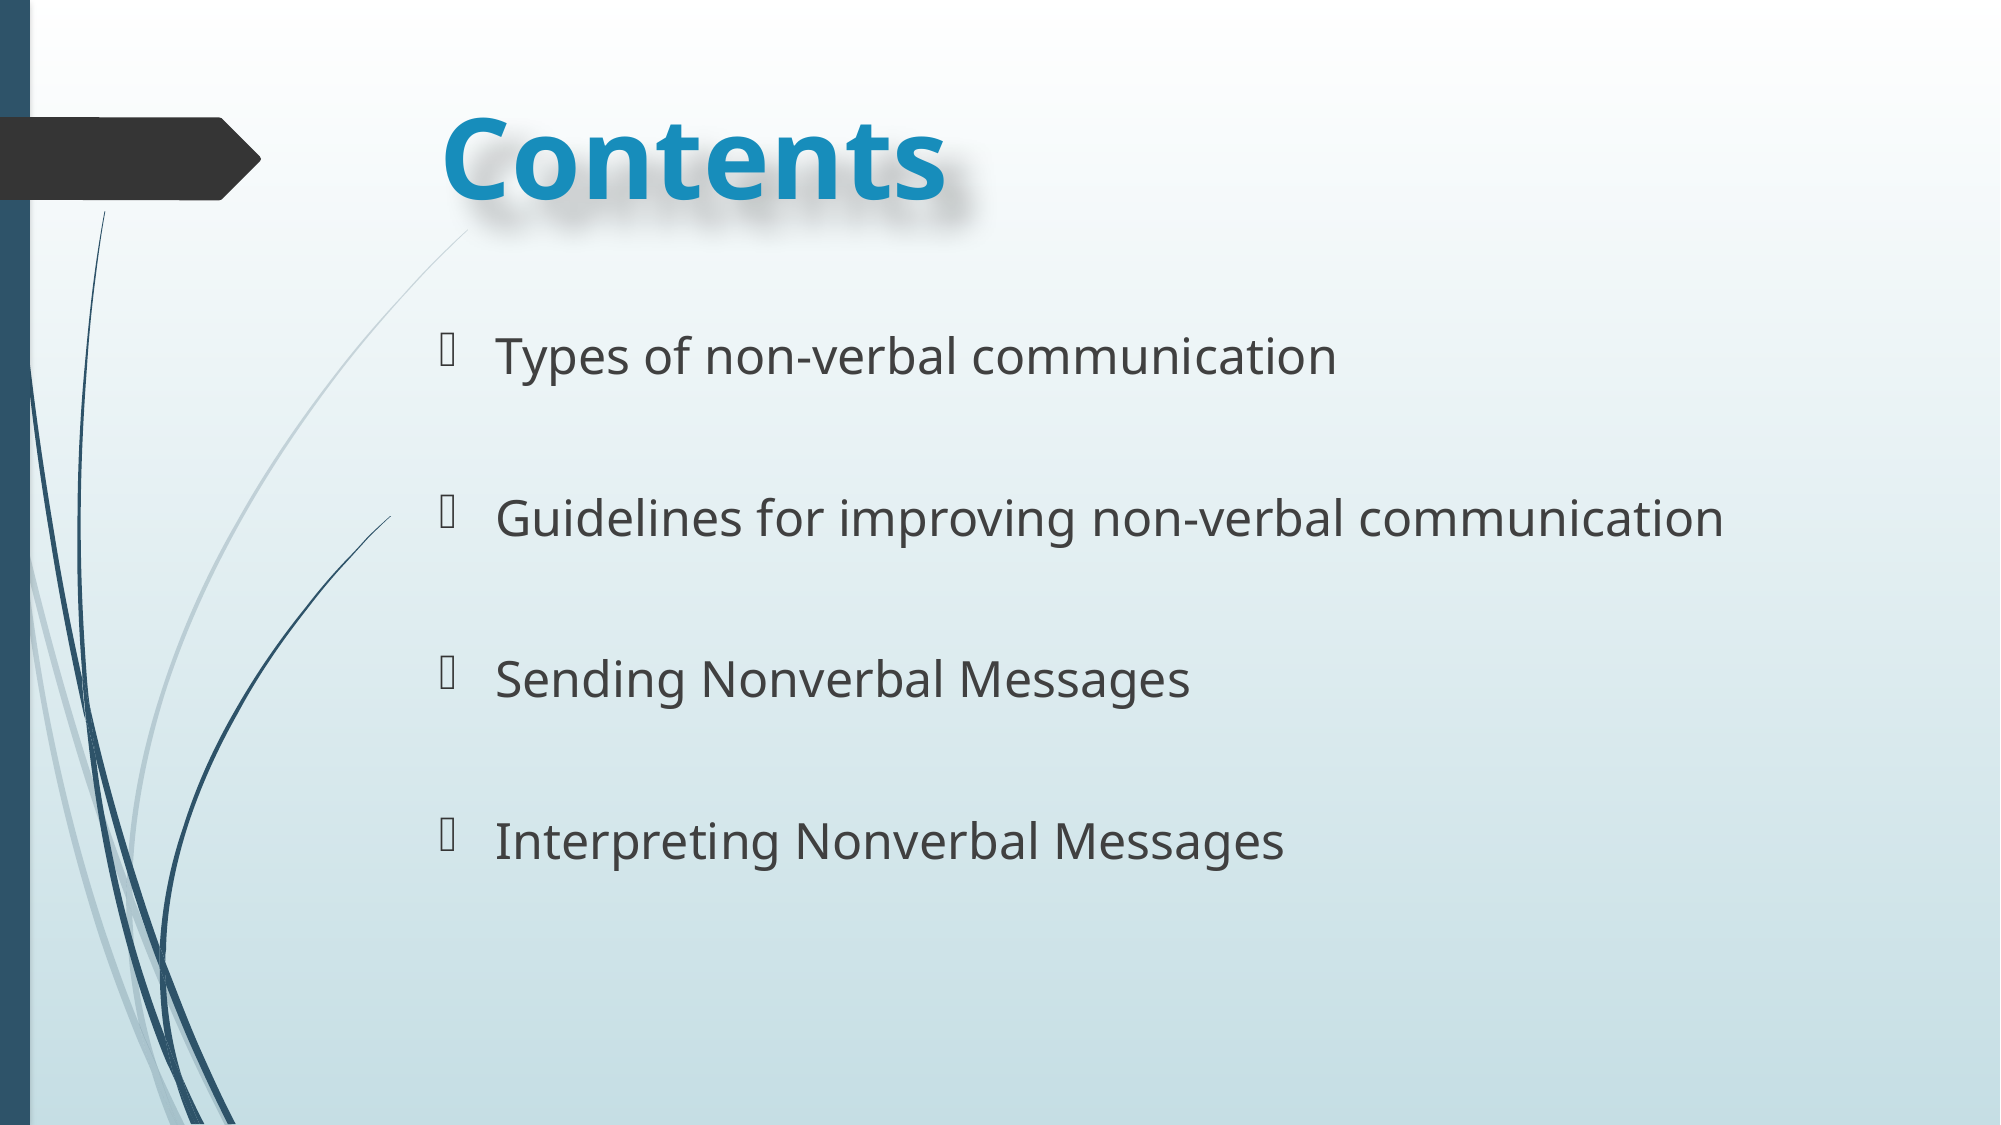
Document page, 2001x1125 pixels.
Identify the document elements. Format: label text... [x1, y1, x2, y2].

title Contents [424, 79, 1887, 290]
list Types of non-verbal communication Guidelines for improving non-verbal communication Sending Nonverbal Messages Interpreting Nonverbal Messages [424, 317, 1887, 937]
